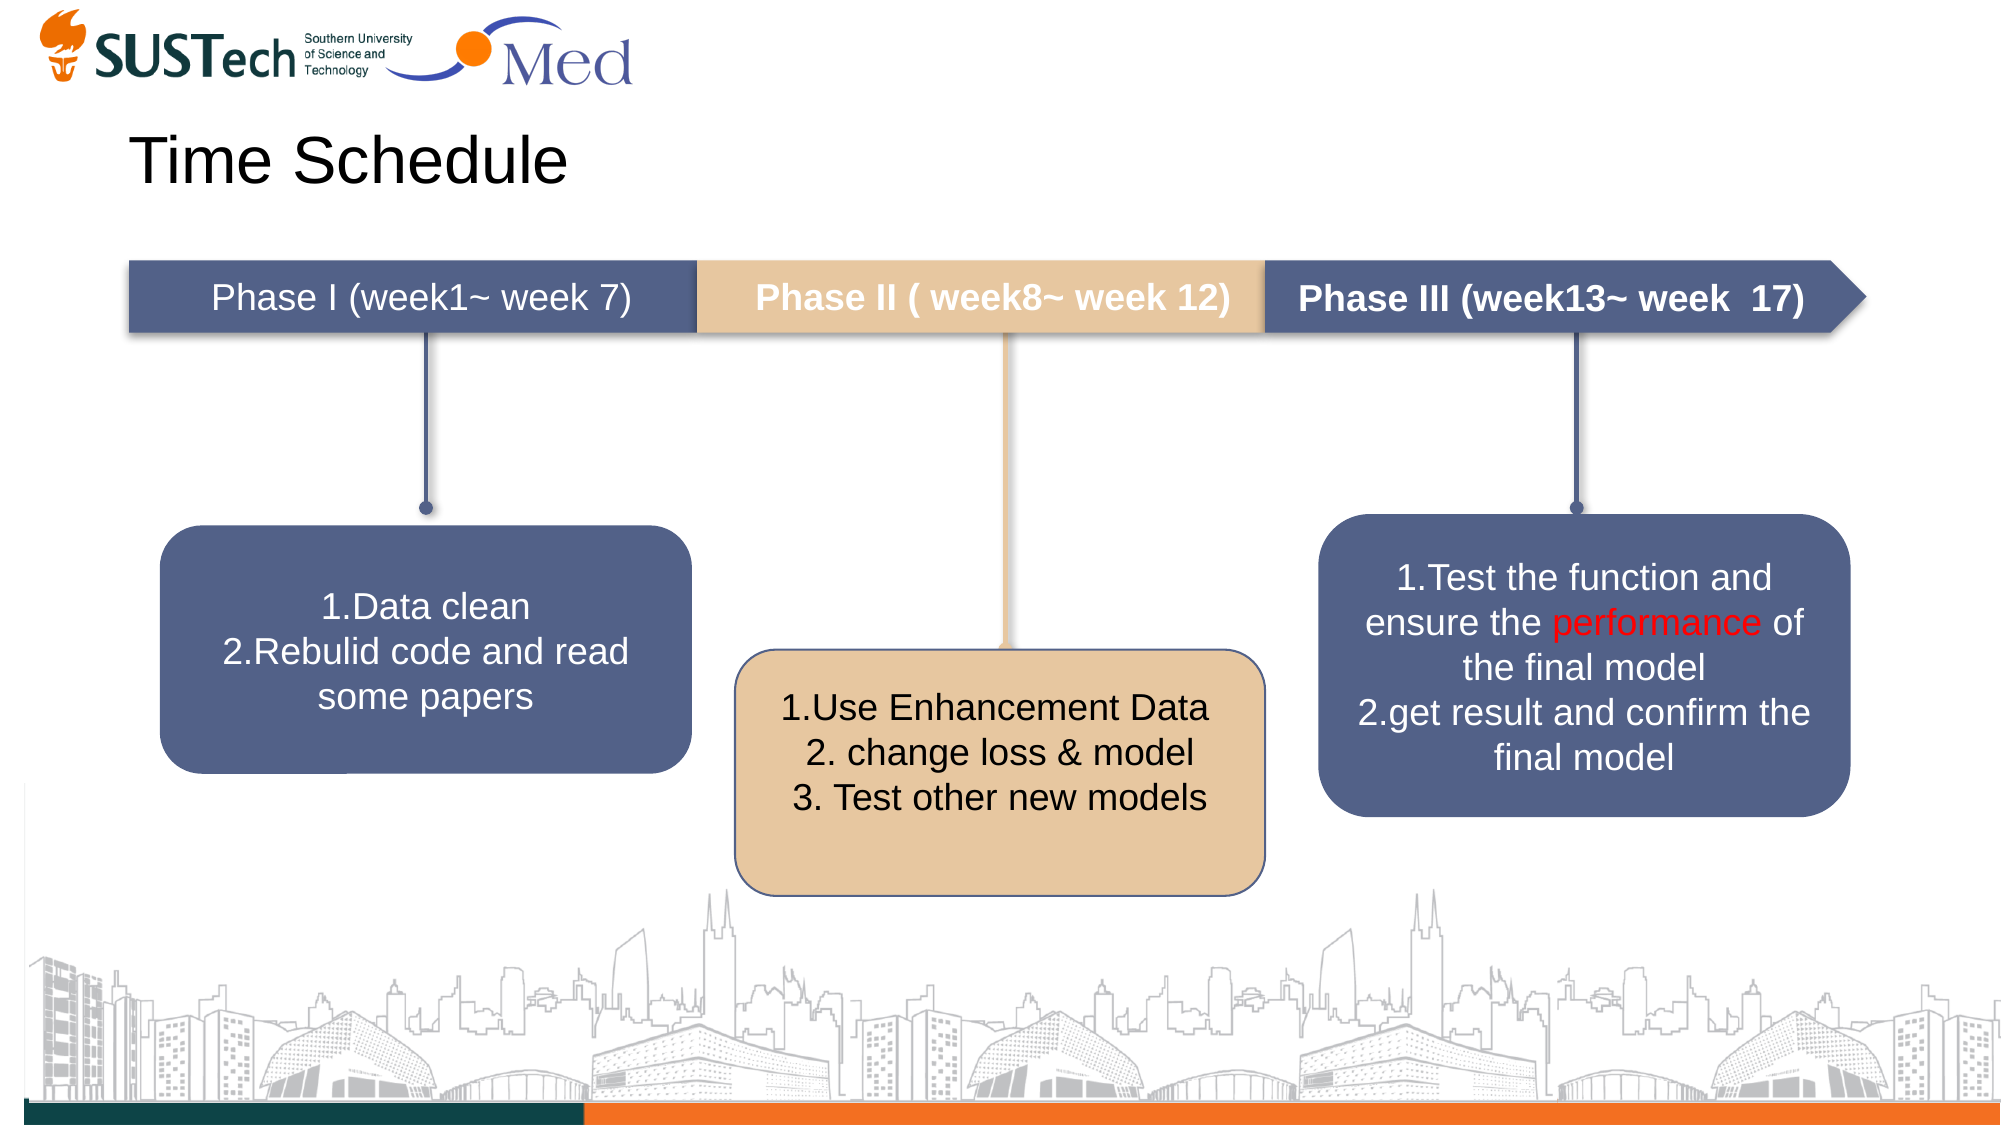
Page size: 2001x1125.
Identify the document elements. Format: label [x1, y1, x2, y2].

picture [385, 0, 640, 177]
text_box [24, 0, 2000, 1125]
text_box [129, 260, 1867, 650]
